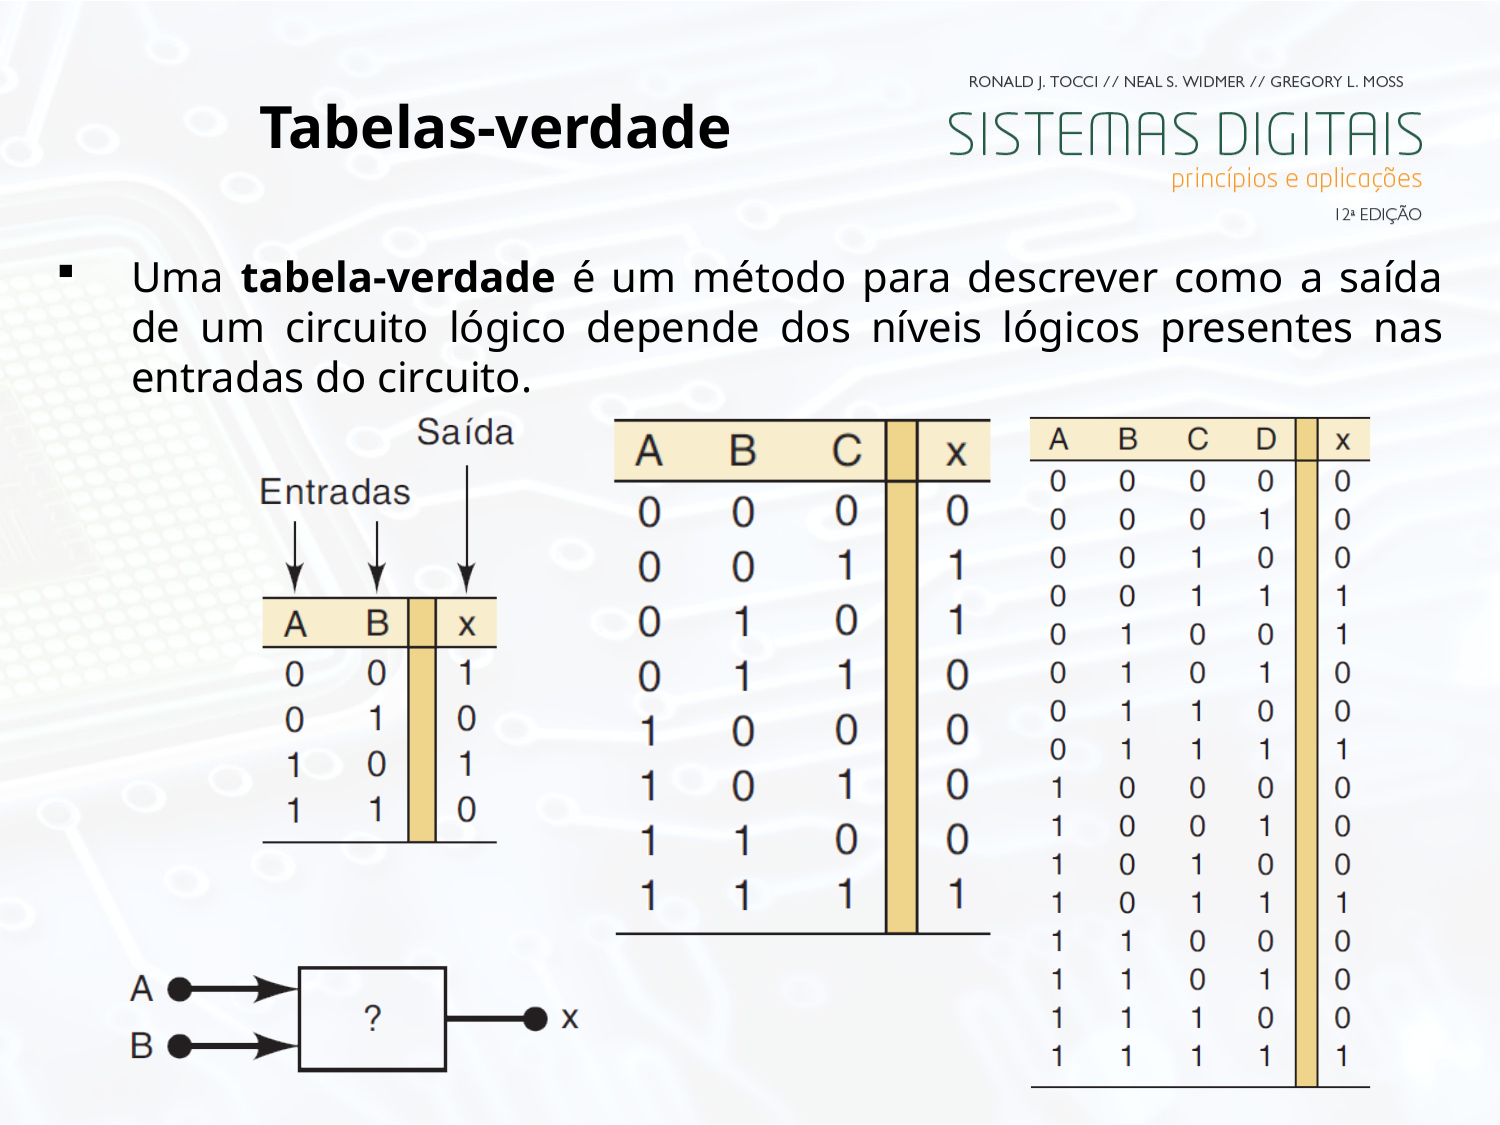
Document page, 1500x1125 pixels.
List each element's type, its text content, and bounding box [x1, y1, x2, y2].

picture [0, 1, 1500, 1124]
title Tabelas-verdade [41, 42, 951, 209]
subtitle Uma tabela-verdade é um método para descrever como a saída de um circuito lógico depende dos níveis lógicos presentes nas entradas do circuito. [41, 243, 1459, 1106]
